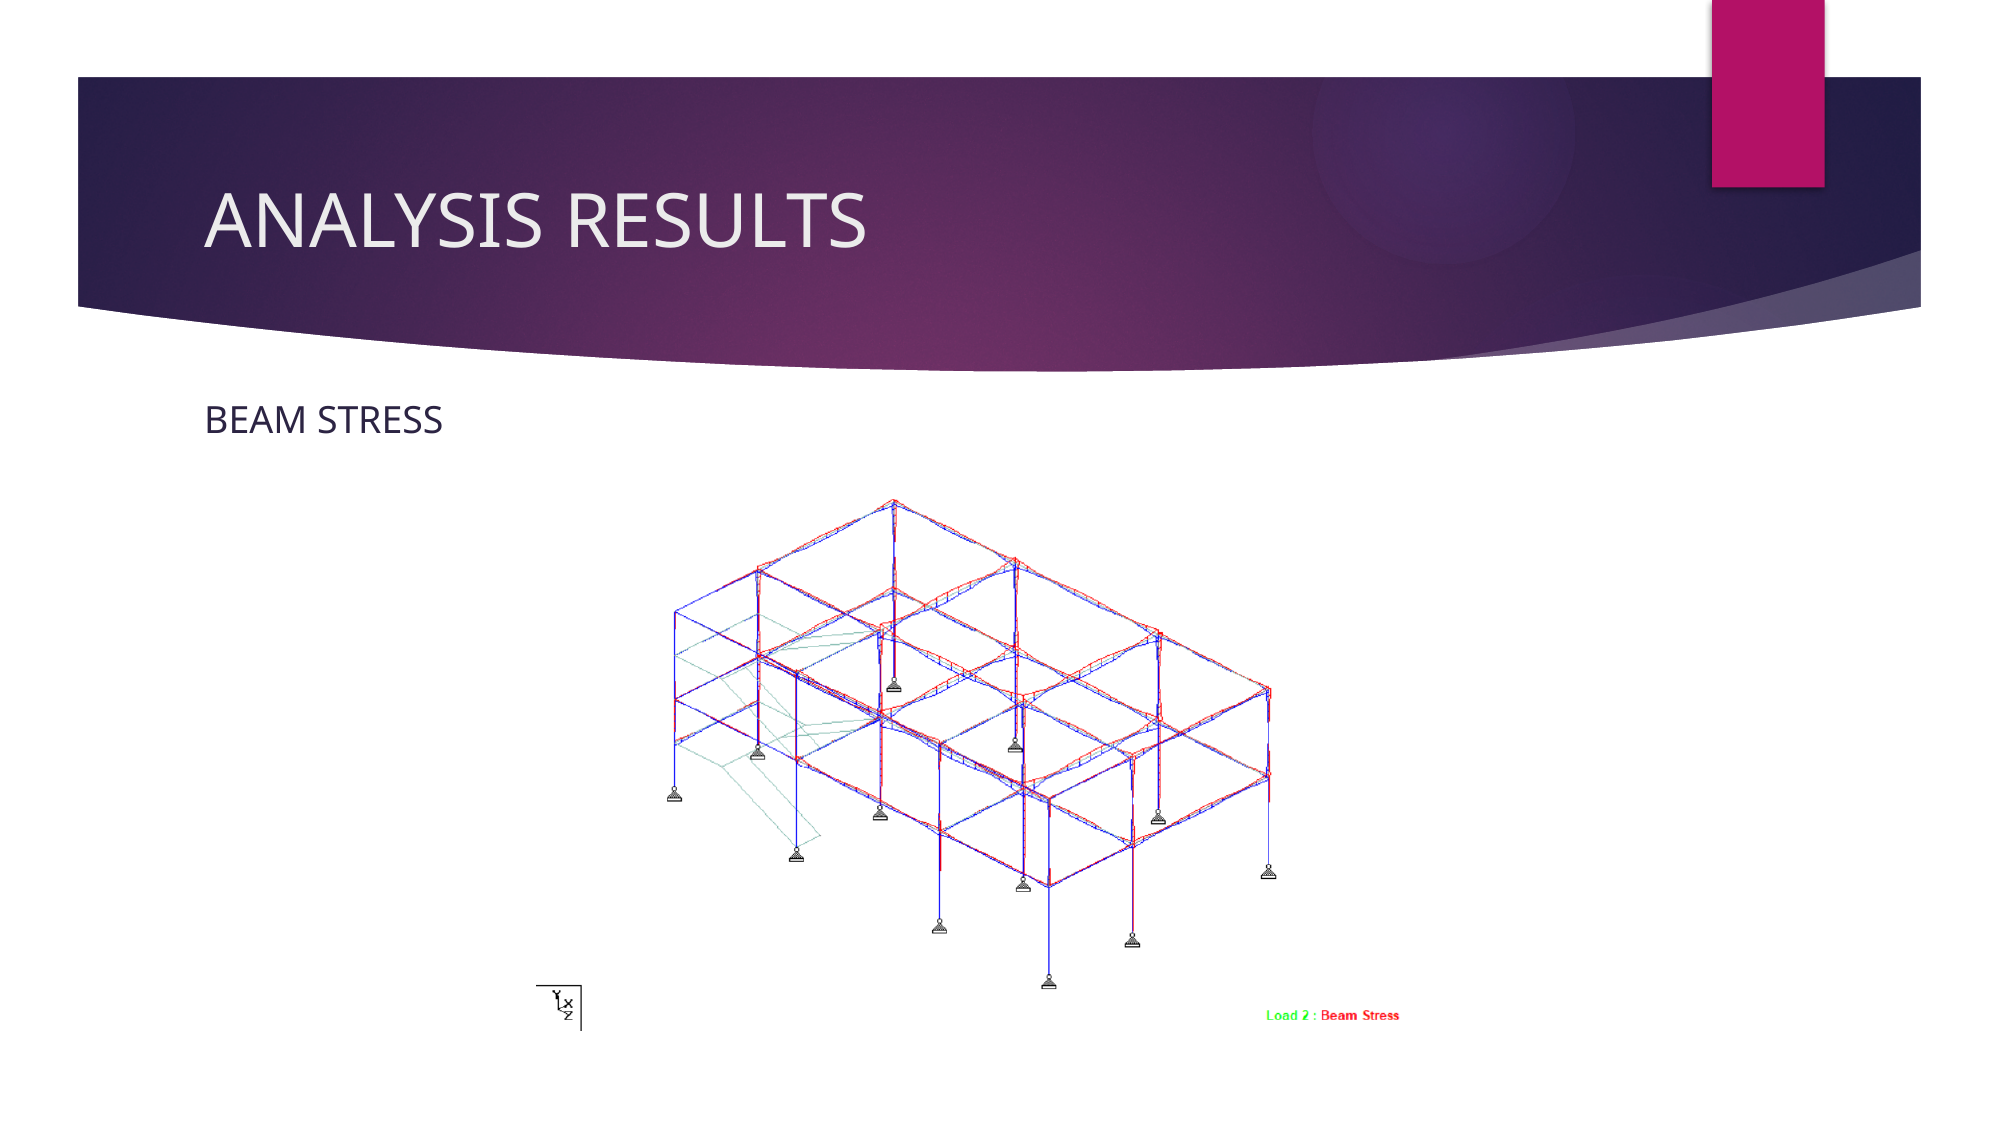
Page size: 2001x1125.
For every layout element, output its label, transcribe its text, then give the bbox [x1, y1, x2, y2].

title ANALYSIS RESULTS [189, 159, 1627, 276]
text_box BEAM STRESS [189, 388, 499, 449]
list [535, 449, 1401, 1032]
